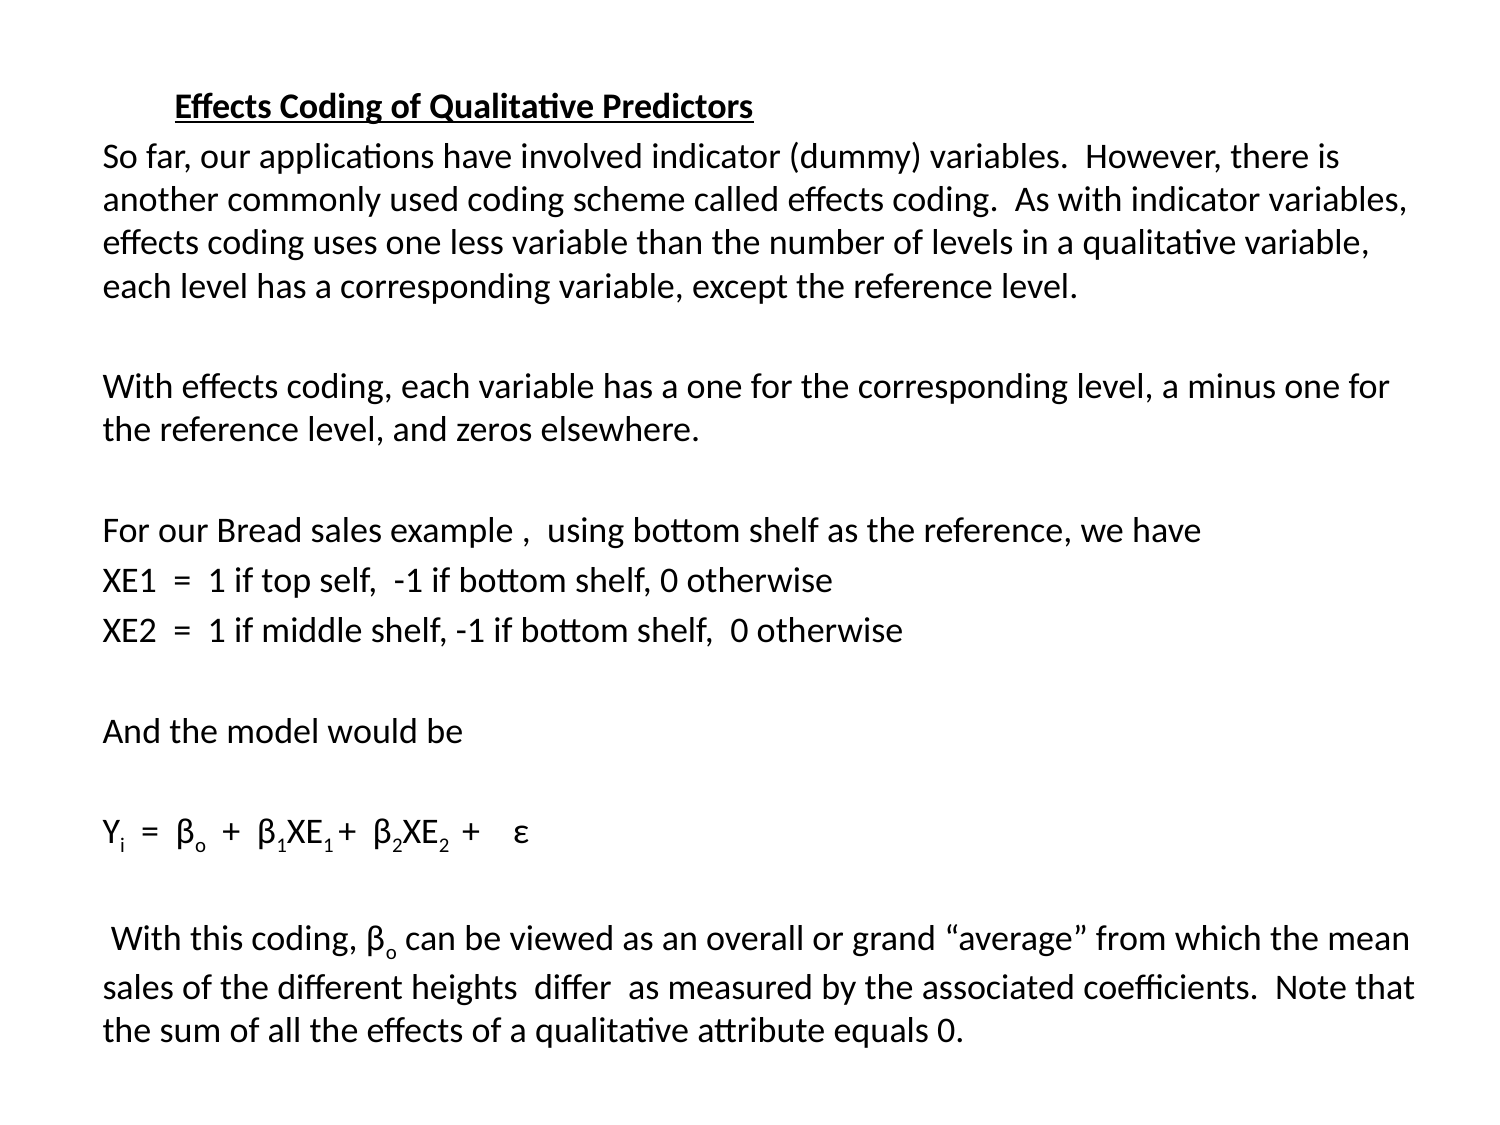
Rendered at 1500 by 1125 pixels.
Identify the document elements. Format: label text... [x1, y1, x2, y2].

list Effects Coding of Qualitative Predictors So far, our applications have involved indicator (dummy) variables. However, there is another commonly used coding scheme called effects coding. As with indicator variables, effects coding uses one less variable than the number of levels in a qualitative variable, each level has a corresponding variable, except the reference level. With effects coding, each variable has a one for the corresponding level, a minus one for the reference level, and zeros elsewhere. For our Bread sales example , using bottom shelf as the reference, we have XE1 = 1 if top self, -1 if bottom shelf, 0 otherwise XE2 = 1 if middle shelf, -1 if bottom shelf, 0 otherwise And the model would be Yi = βo + β1XE1 + β2XE2 + ε With this coding, βo can be viewed as an overall or grand “average” from which the mean sales of the different heights differ as measured by the associated coefficients. Note that the sum of all the effects of a qualitative attribute equals 0. [87, 75, 1438, 1063]
